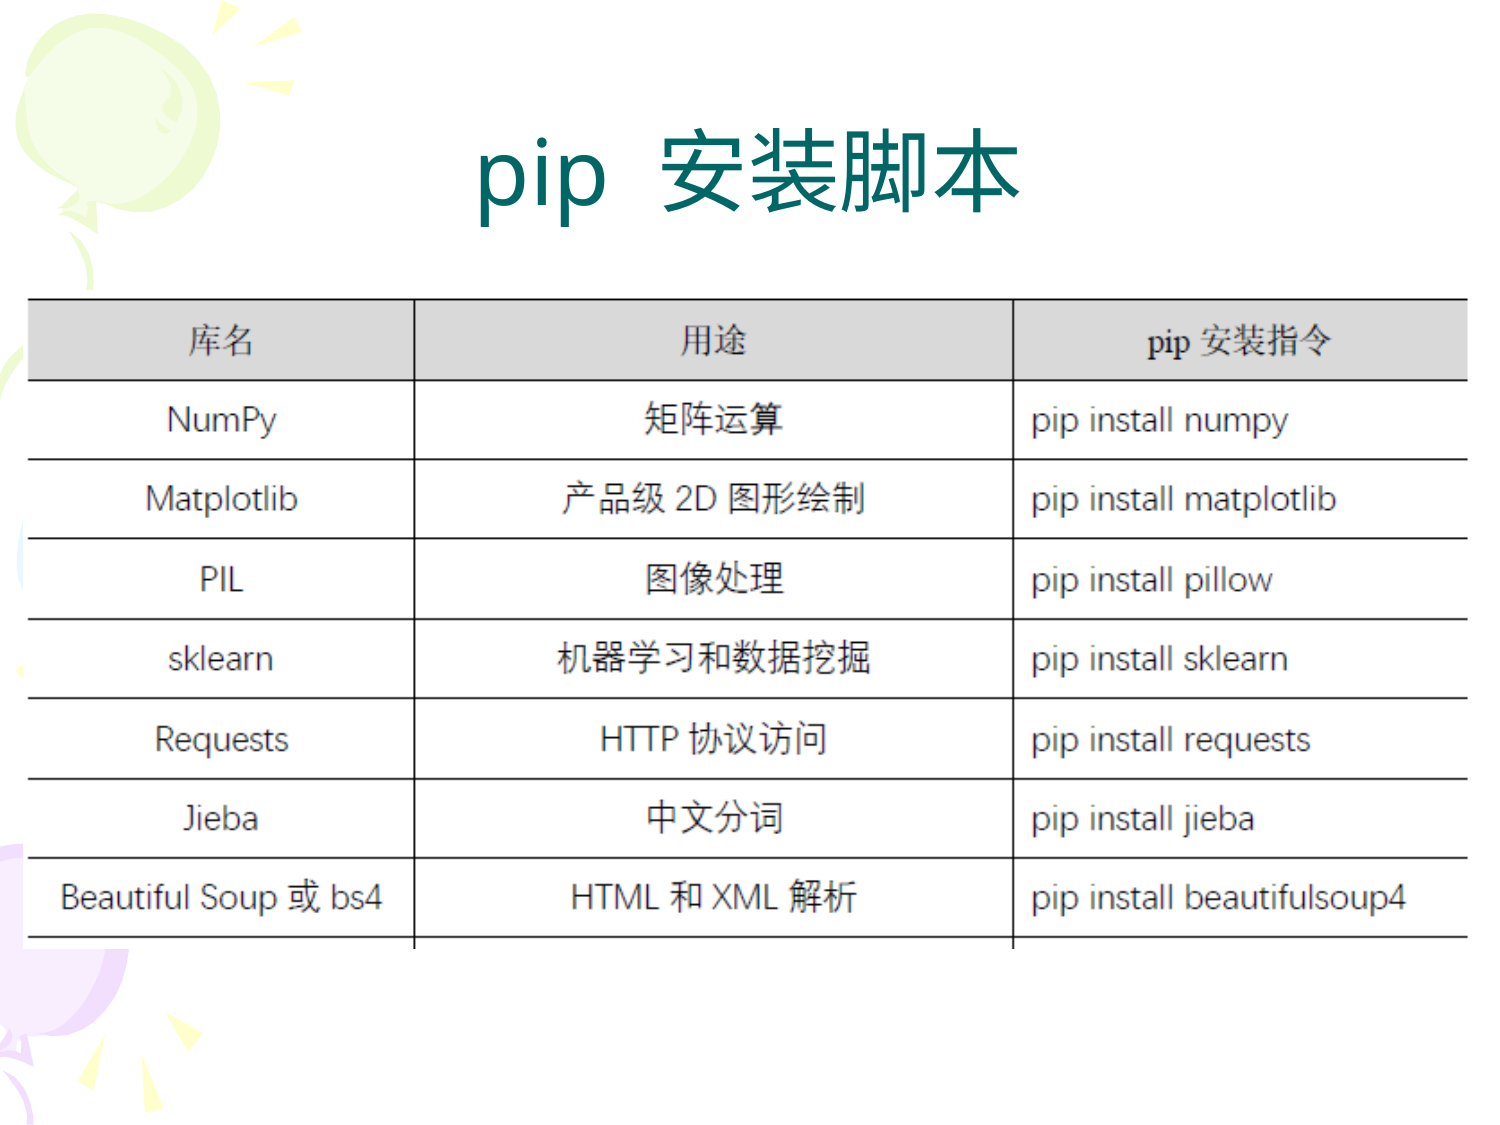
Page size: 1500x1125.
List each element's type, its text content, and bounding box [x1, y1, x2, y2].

title pip 安装脚本 [72, 16, 1426, 233]
picture [22, 290, 1478, 950]
